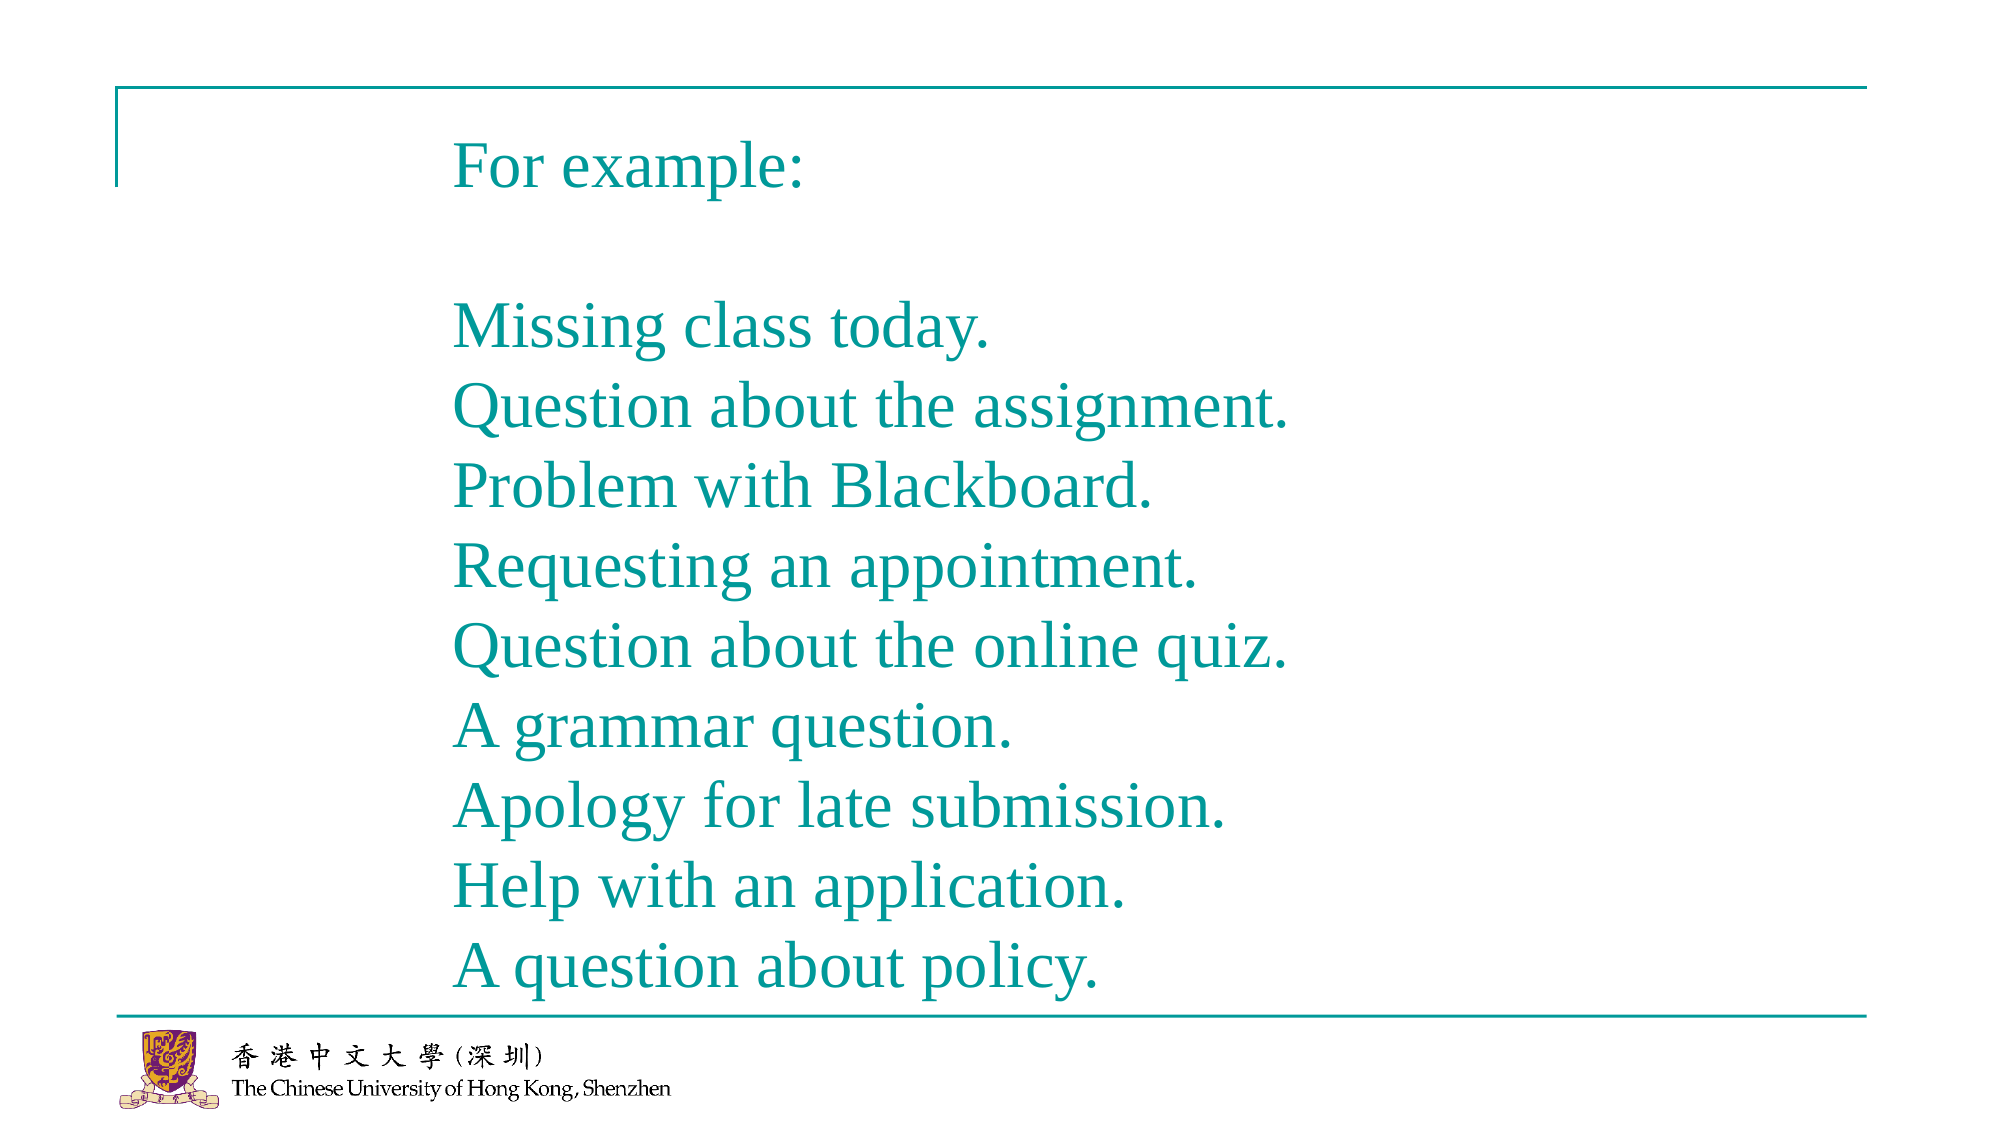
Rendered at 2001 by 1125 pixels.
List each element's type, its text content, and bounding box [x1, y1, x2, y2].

text_box For example: Missing class today. Question about the assignment. Problem with Blackboard. Requesting an appointment. Question about the online quiz. A grammar question. Apology for late submission. Help with an application. A question about policy. [437, 113, 1672, 1008]
picture [67, 995, 723, 1125]
